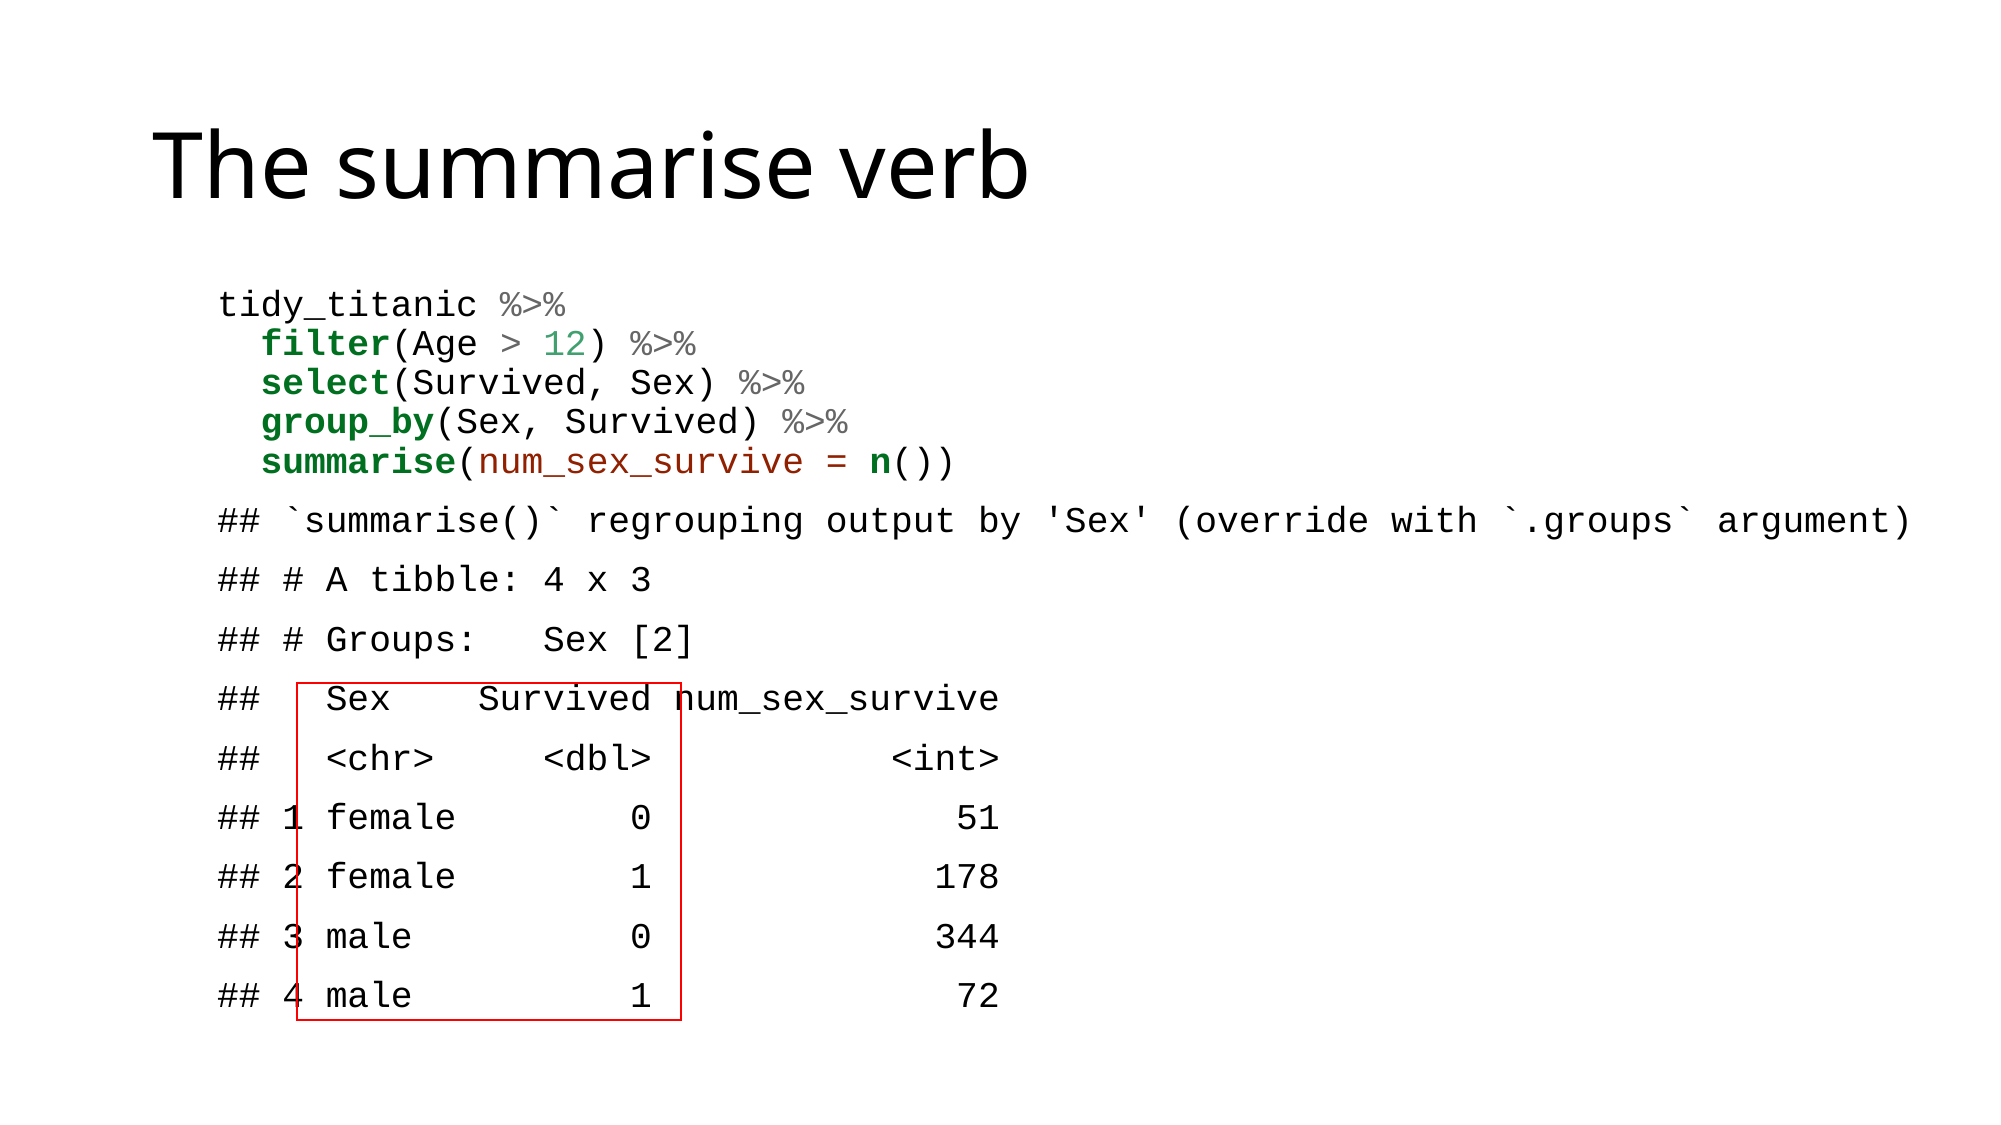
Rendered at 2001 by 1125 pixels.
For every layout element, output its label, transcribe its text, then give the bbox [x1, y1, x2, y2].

title The summarise verb [137, 59, 1863, 277]
text_box [296, 682, 682, 1021]
list tidy_titanic %>% filter(Age > 12) %>% select(Survived, Sex) %>% group_by(Sex, Survived) %>% summarise(num_sex_survive = n()) ## `summarise()` regrouping output by 'Sex' (override with `.groups` argument) ## # A tibble: 4 x 3 ## # Groups: Sex [2] ## Sex Survived num_sex_survive ## <chr> <dbl> <int> ## 1 female 0 51 ## 2 female 1 178 ## 3 male 0 344 ## 4 male 1 72 [0, 277, 1949, 1037]
